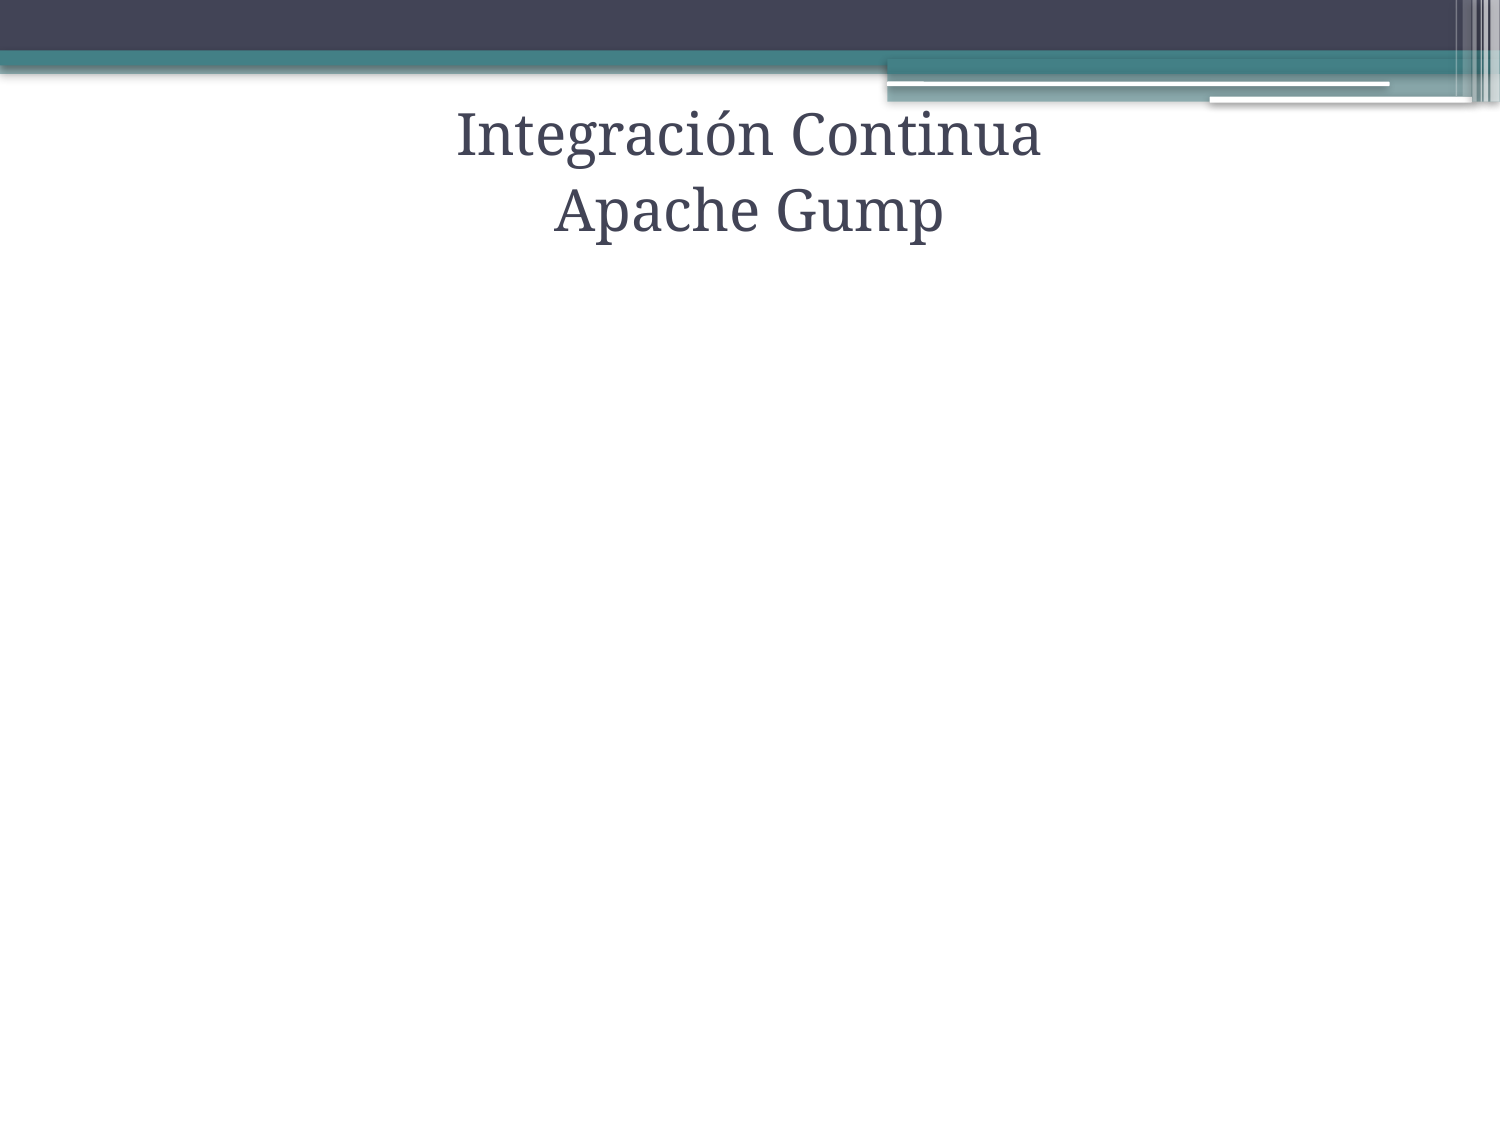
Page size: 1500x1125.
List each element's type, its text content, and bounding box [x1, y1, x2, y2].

list Integración Continua Apache Gump [75, 90, 1425, 1079]
